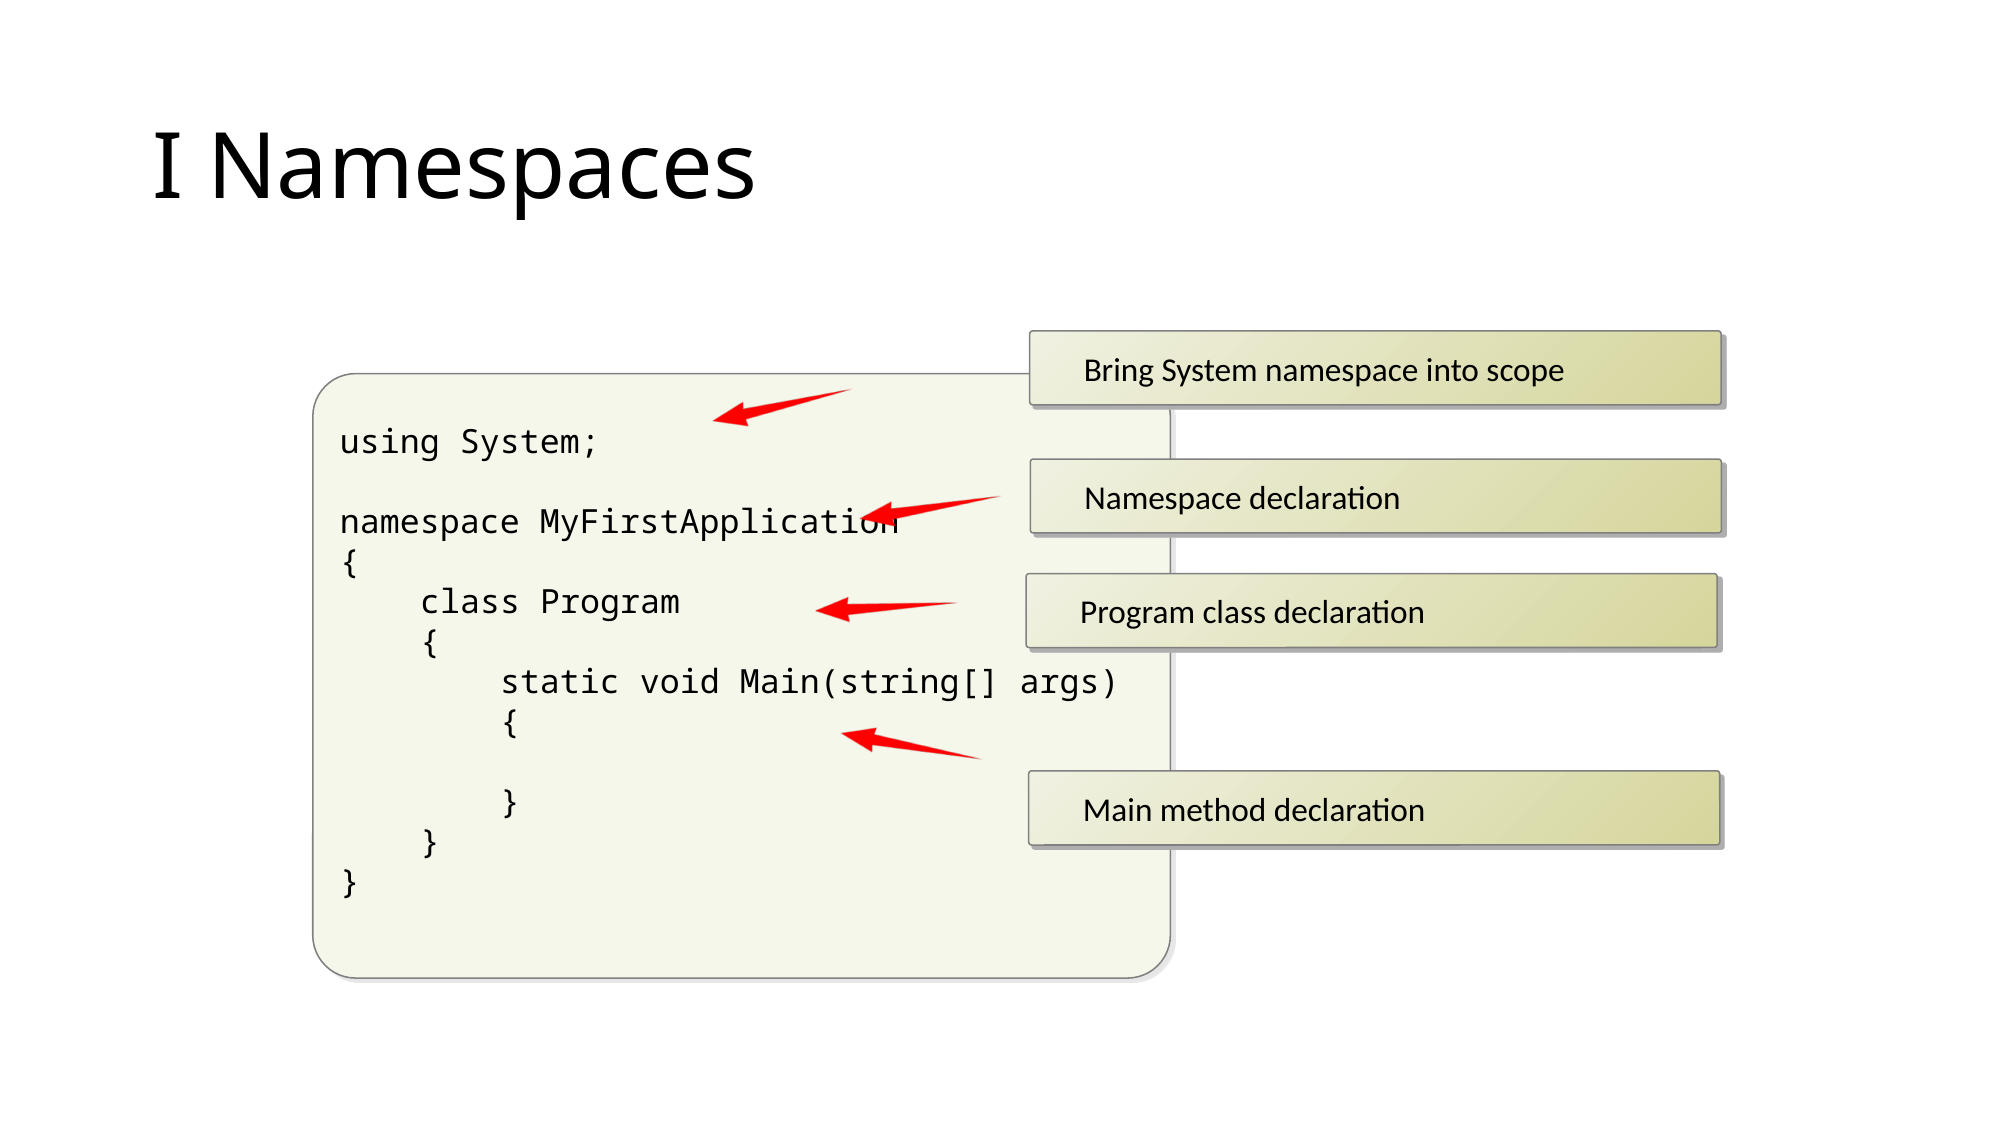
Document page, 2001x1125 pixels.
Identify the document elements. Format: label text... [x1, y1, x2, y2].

picture [857, 482, 1007, 533]
text_box Main method declaration [1028, 770, 1720, 846]
title I Namespaces [137, 59, 1863, 278]
text_box Bring System namespace into scope [1029, 330, 1722, 405]
picture [814, 589, 963, 625]
text_box Program class declaration [1026, 573, 1718, 648]
picture [709, 375, 859, 435]
text_box Namespace declaration [1030, 459, 1722, 533]
picture [838, 720, 988, 774]
text_box using System; namespace MyFirstApplication { class Program { static void Main(string[] args) { } } } [312, 373, 1171, 979]
